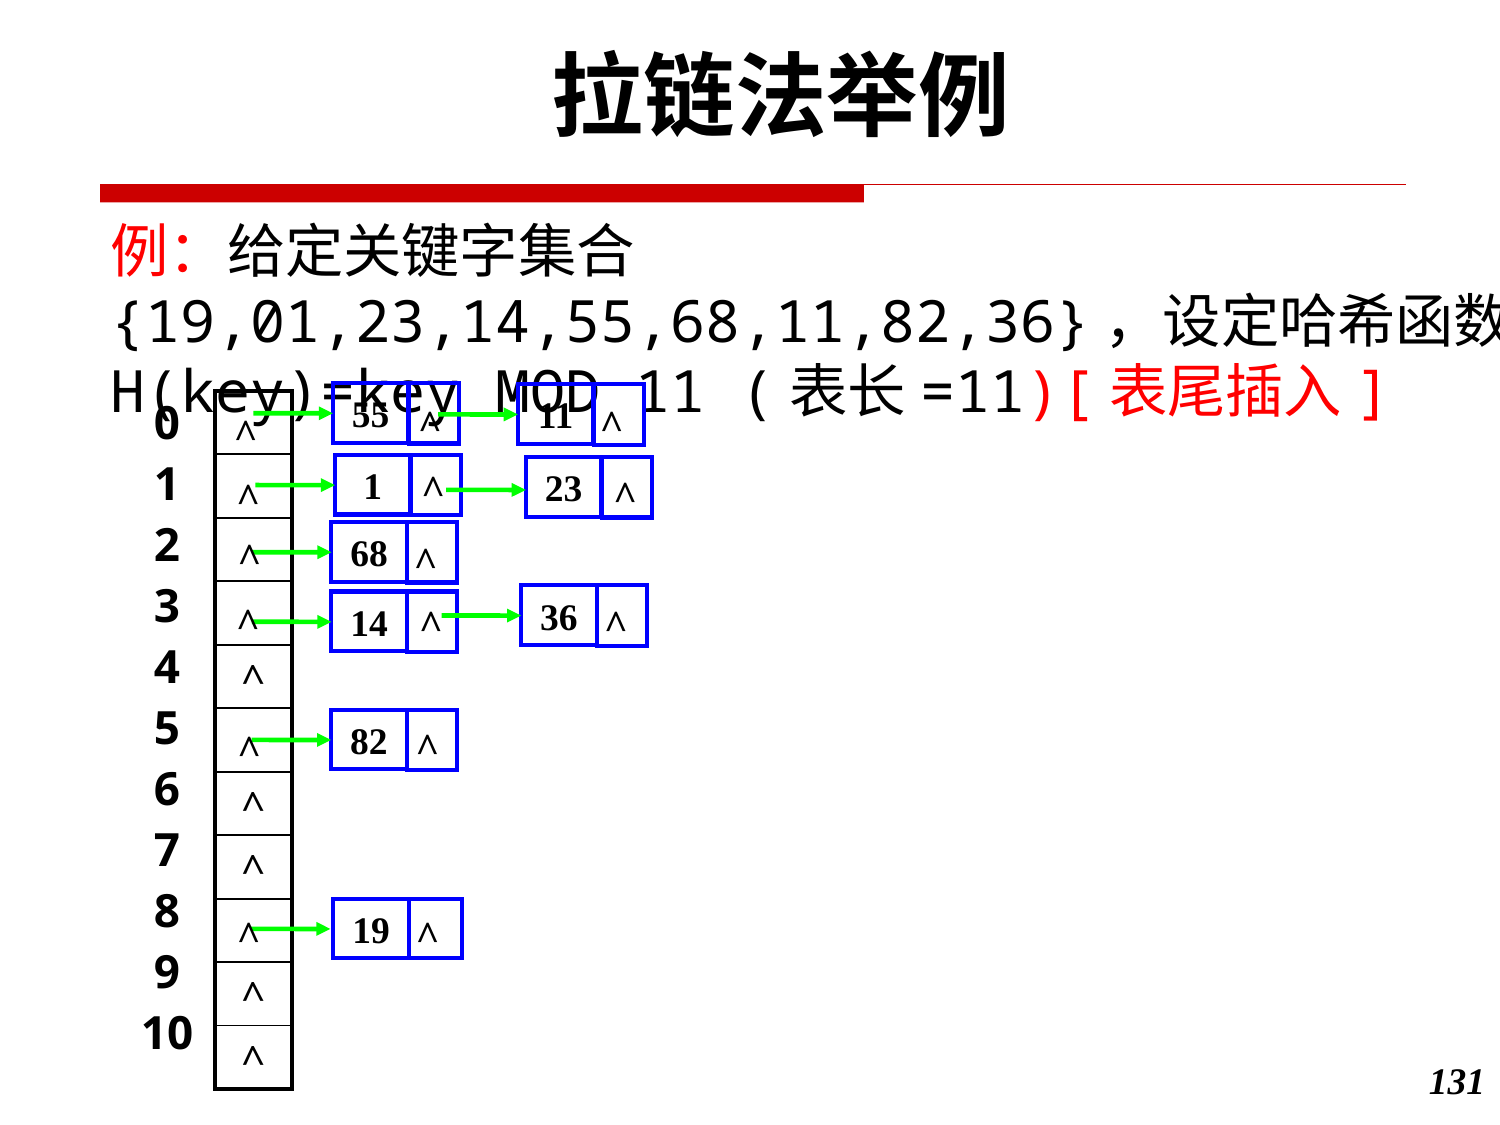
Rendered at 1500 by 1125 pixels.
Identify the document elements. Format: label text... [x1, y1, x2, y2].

table_cell [217, 455, 290, 517]
table_cell ^ [217, 1026, 290, 1087]
text_box ^ [233, 407, 284, 458]
table_cell [217, 519, 249, 580]
text_box ^ [235, 470, 286, 522]
table_cell [217, 709, 250, 771]
text_box ^ [236, 908, 287, 959]
text_box 131 [1349, 1049, 1500, 1110]
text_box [437, 383, 644, 445]
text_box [253, 382, 438, 444]
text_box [332, 898, 463, 960]
table_cell [217, 900, 290, 961]
text_box ^ [462, 720, 466, 771]
text_box ^ [236, 722, 247, 773]
text_box [287, 922, 327, 936]
table_cell ^ [217, 836, 290, 898]
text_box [445, 456, 652, 518]
text_box 拉链法举例 [87, 30, 1475, 156]
table_cell [217, 582, 249, 644]
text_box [251, 709, 458, 771]
text_box [286, 478, 329, 492]
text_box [441, 585, 648, 647]
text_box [251, 521, 458, 583]
text_box ^ [656, 468, 664, 519]
table_cell ^ [217, 963, 290, 1025]
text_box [334, 454, 447, 516]
text_box ^ [237, 530, 246, 582]
text_box 0 1 2 3 4 5 6 7 8 9 10 [123, 386, 211, 1066]
text_box ^ [235, 595, 246, 646]
table_header [217, 393, 248, 453]
table_cell ^ [217, 773, 290, 834]
table_cell ^ [217, 646, 290, 707]
list 例：给定关键字集合{19,01,23,14,55,68,11,82,36}，设定哈希函数H(key)=key MOD 11 (表长=11)[表尾插入] [95, 206, 1500, 423]
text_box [251, 591, 440, 653]
